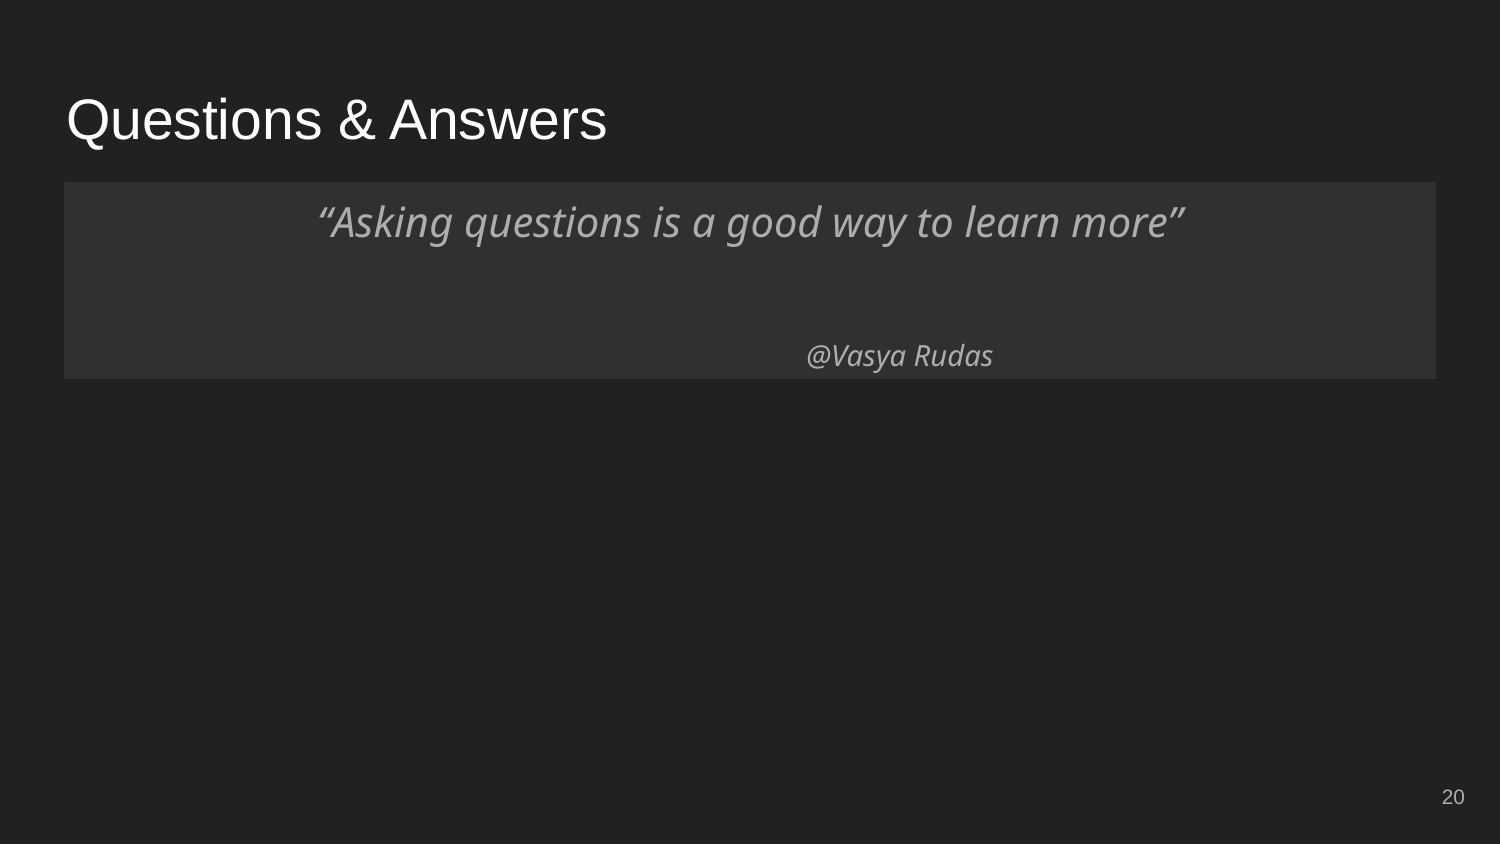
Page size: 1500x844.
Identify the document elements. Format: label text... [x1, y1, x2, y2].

title Questions & Answers [51, 72, 1449, 167]
text_box “Asking questions is a good way to learn more” @Vasya Rudas [64, 183, 1436, 379]
slide_number ‹#› [1389, 764, 1480, 830]
